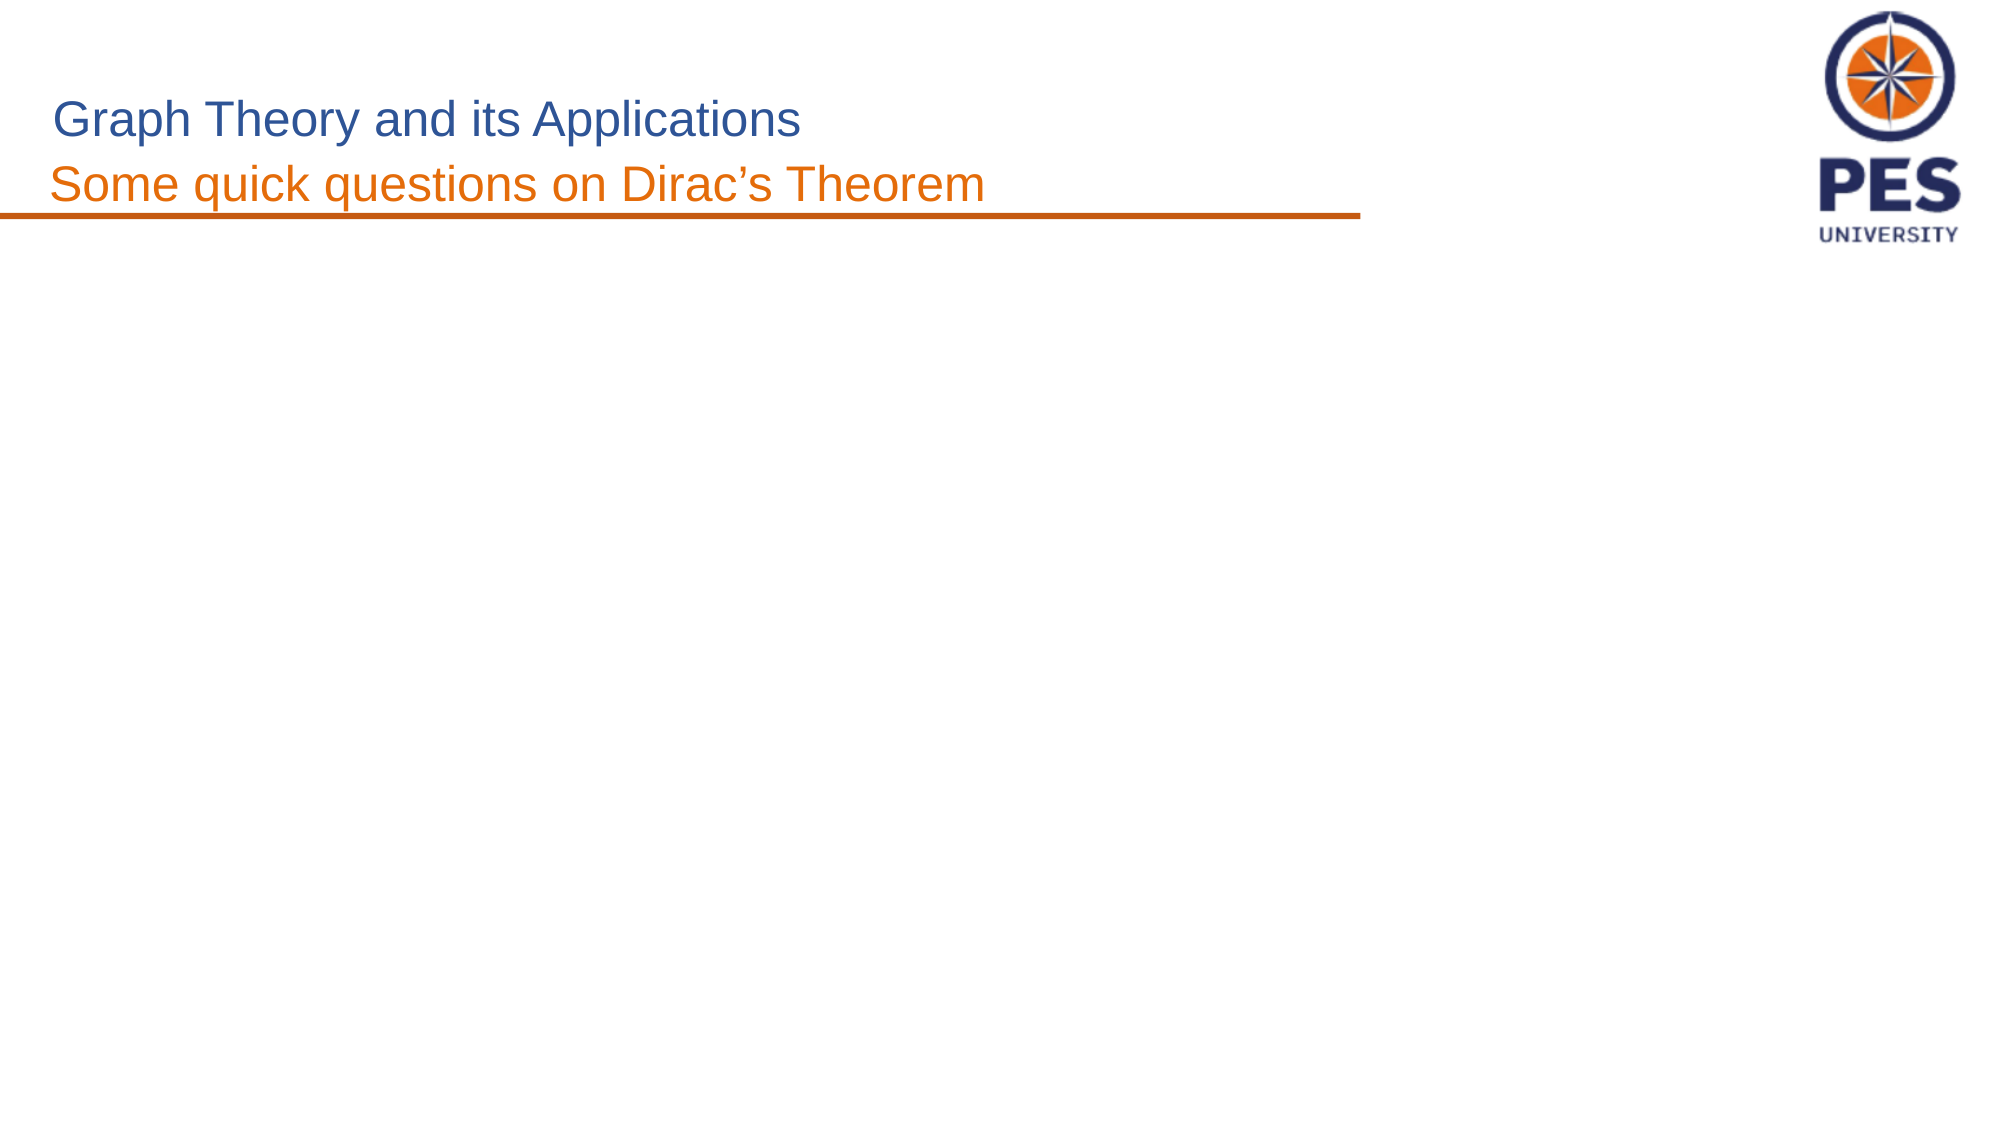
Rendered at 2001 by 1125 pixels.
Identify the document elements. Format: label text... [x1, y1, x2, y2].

text_box Graph Theory and its Applications Some quick questions on Dirac’s Theorem [47, 78, 1606, 212]
picture [1784, 0, 2000, 277]
